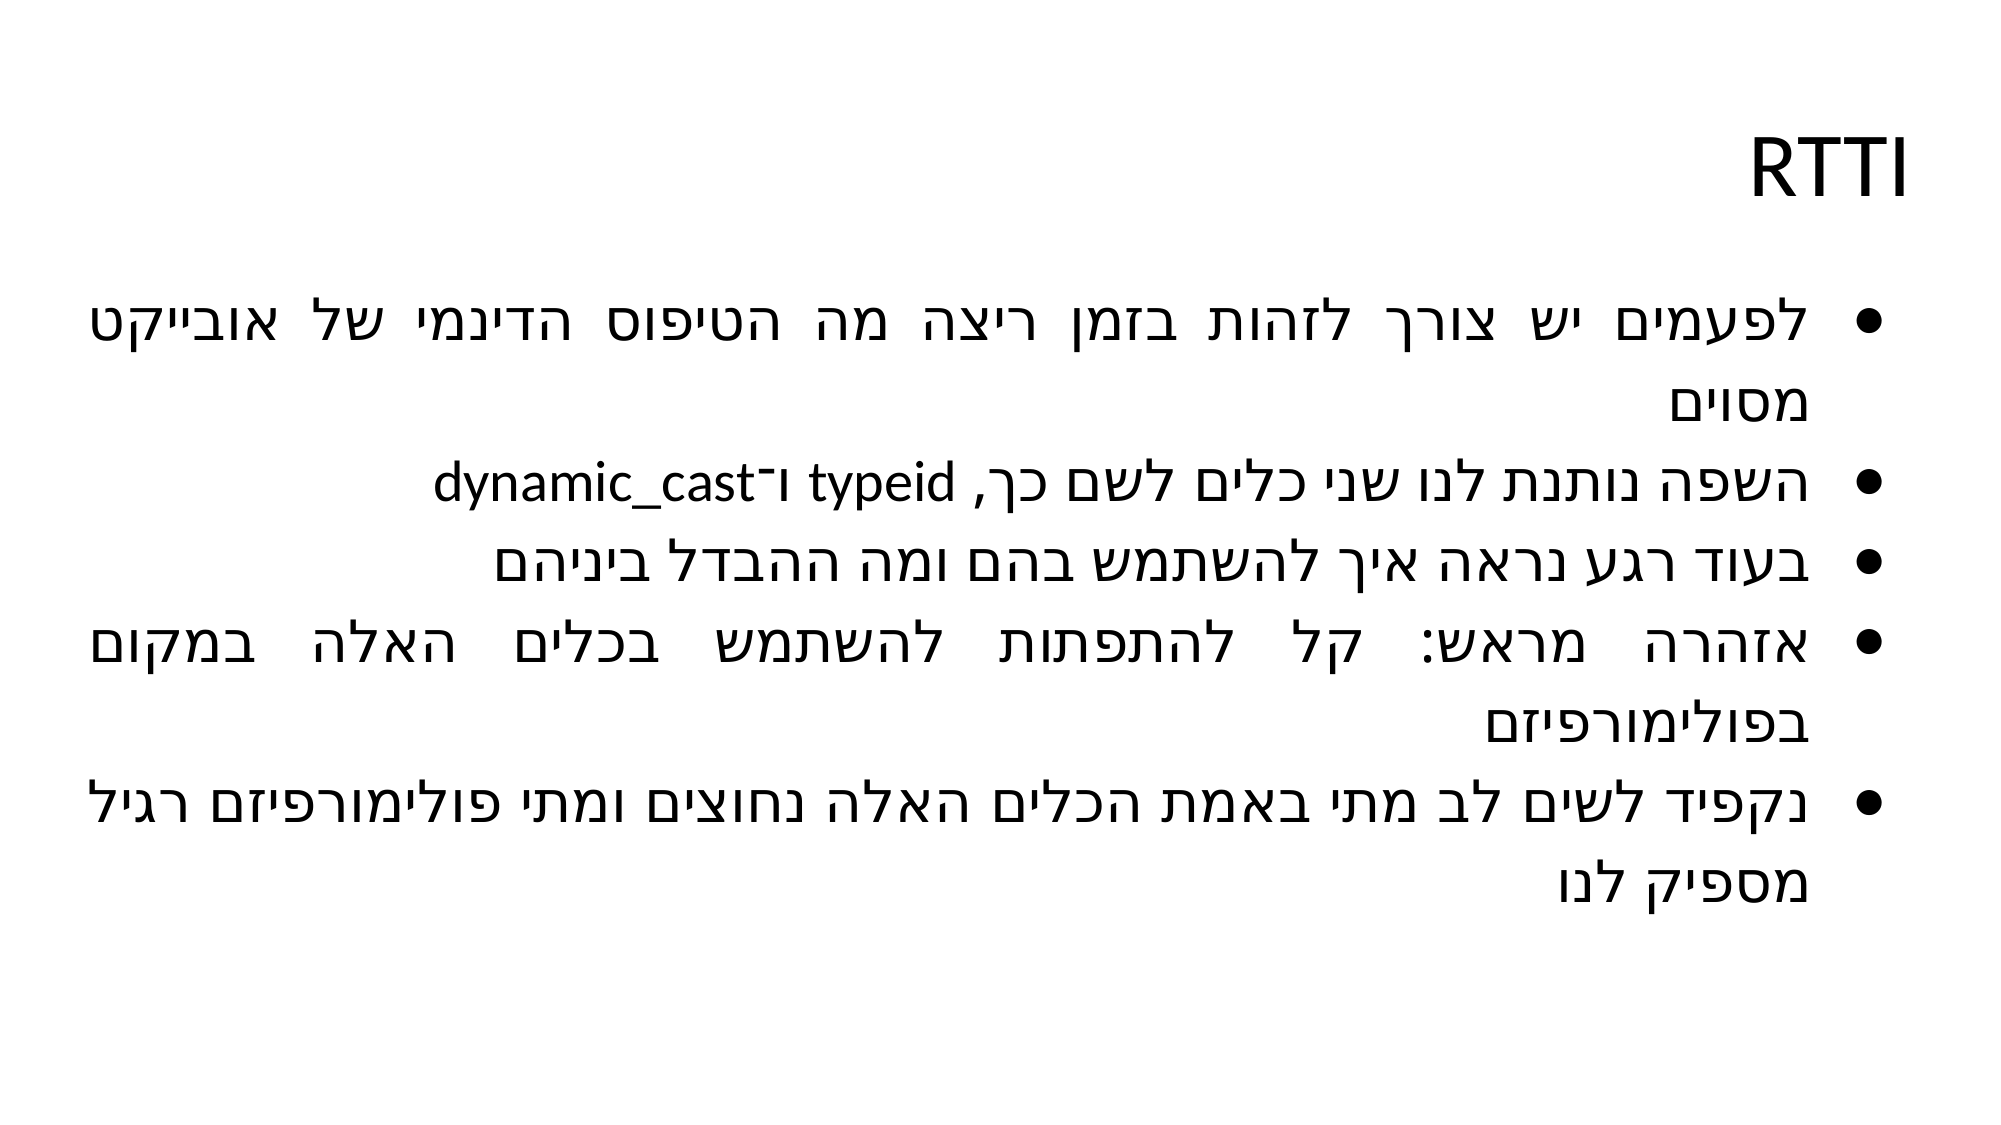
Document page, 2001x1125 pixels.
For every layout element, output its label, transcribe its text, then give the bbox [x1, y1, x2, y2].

list לפעמים יש צורך לזהות בזמן ריצה מה הטיפוס הדינמי של אובייקט מסוים השפה נותנת לנו שני כלים לשם כך, typeid ו־dynamic_cast בעוד רגע נראה איך להשתמש בהם ומה ההבדל ביניהם אזהרה מראש: קל להתפתות להשתמש בכלים האלה במקום בפולימורפיזם נקפיד לשים לב מתי באמת הכלים האלה נחוצים ומתי פולימורפיזם רגיל מספיק לנו [68, 252, 1932, 1125]
title RTTI [68, 97, 1932, 223]
